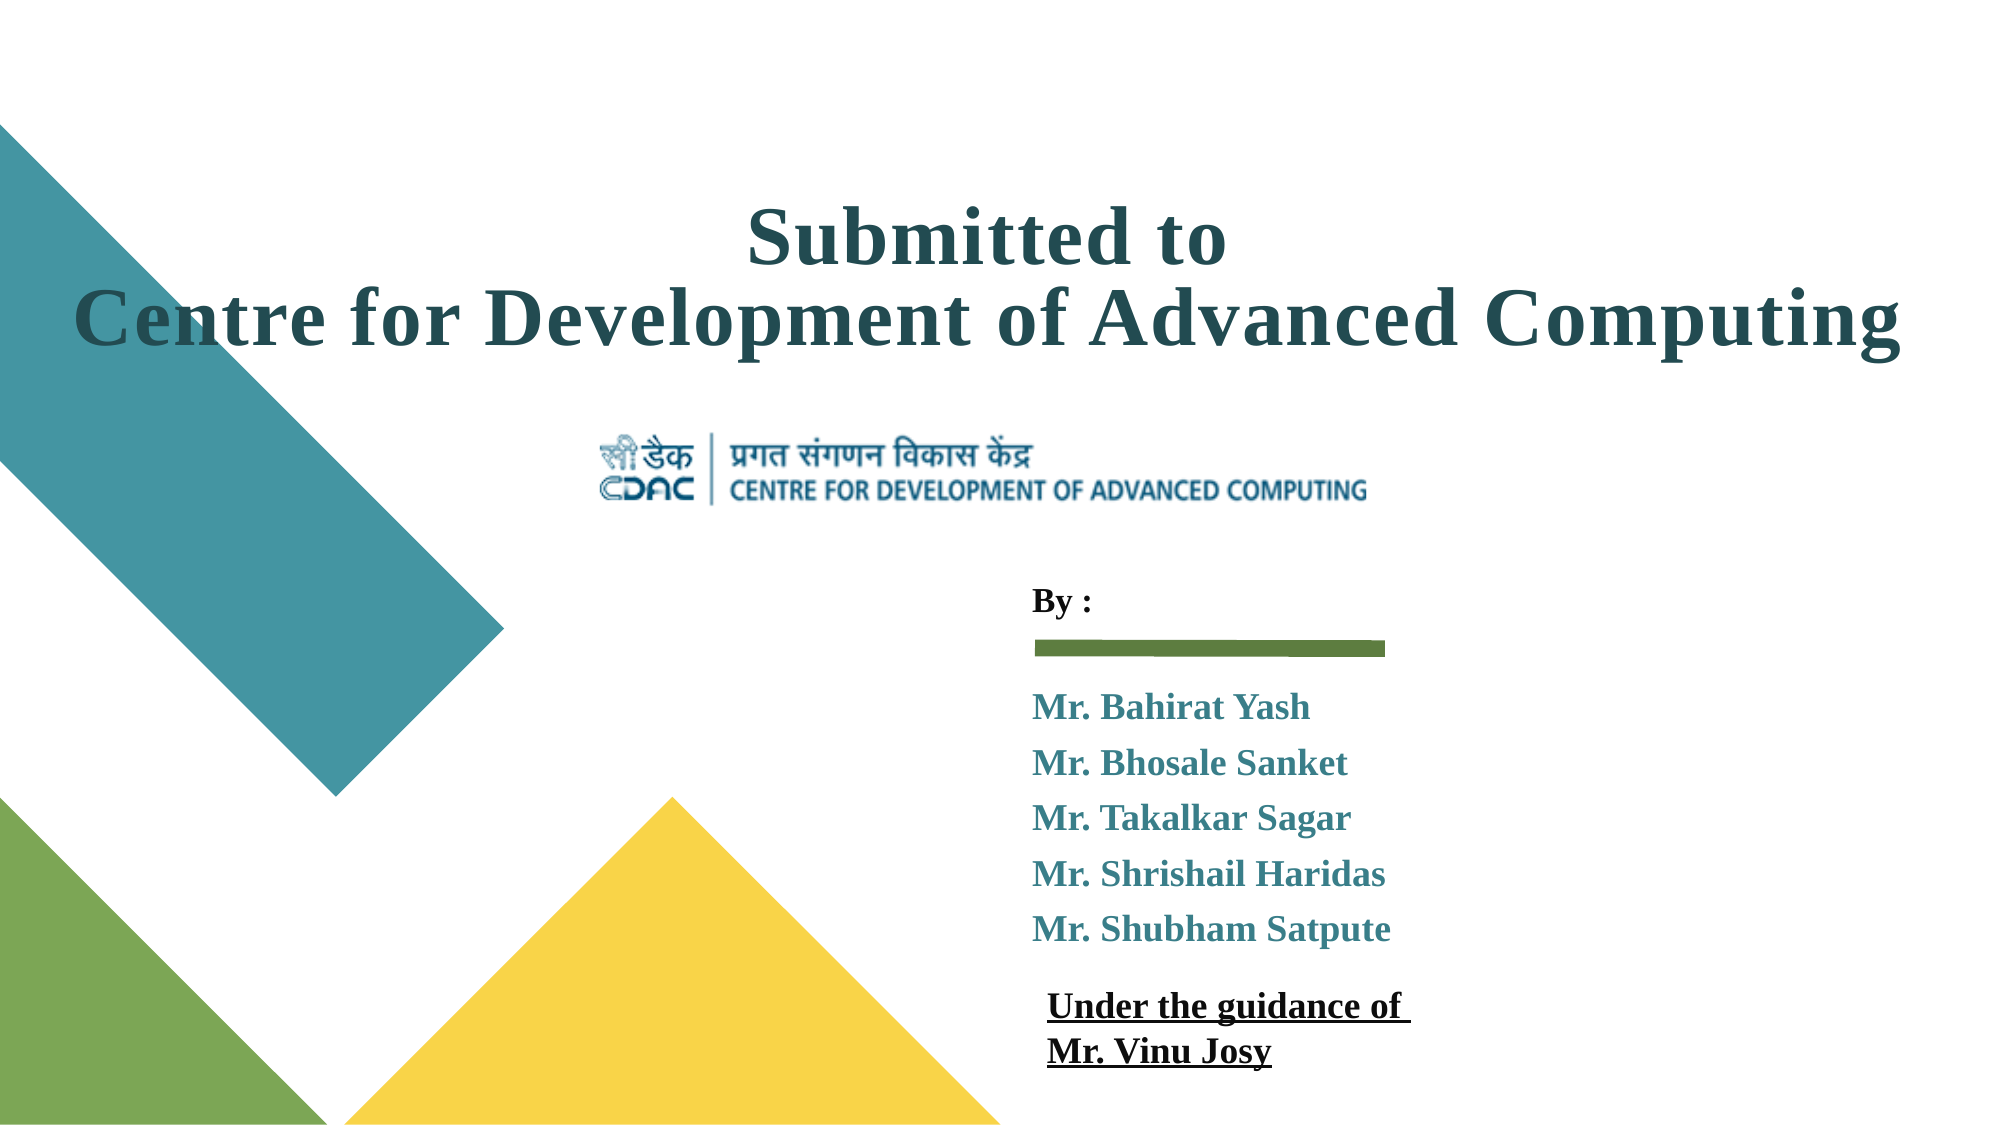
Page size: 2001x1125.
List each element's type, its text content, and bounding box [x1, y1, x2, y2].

text_box Under the guidance of Mr. Vinu Josy [1032, 973, 1435, 1079]
list By : Mr. Bahirat Yash Mr. Bhosale Sanket Mr. Takalkar Sagar Mr. Shrishail Haridas Mr. Shubham Satpute [1032, 582, 1933, 953]
title Submitted to Centre for Development of Advanced Computing [67, 0, 1933, 362]
picture [585, 425, 1382, 516]
